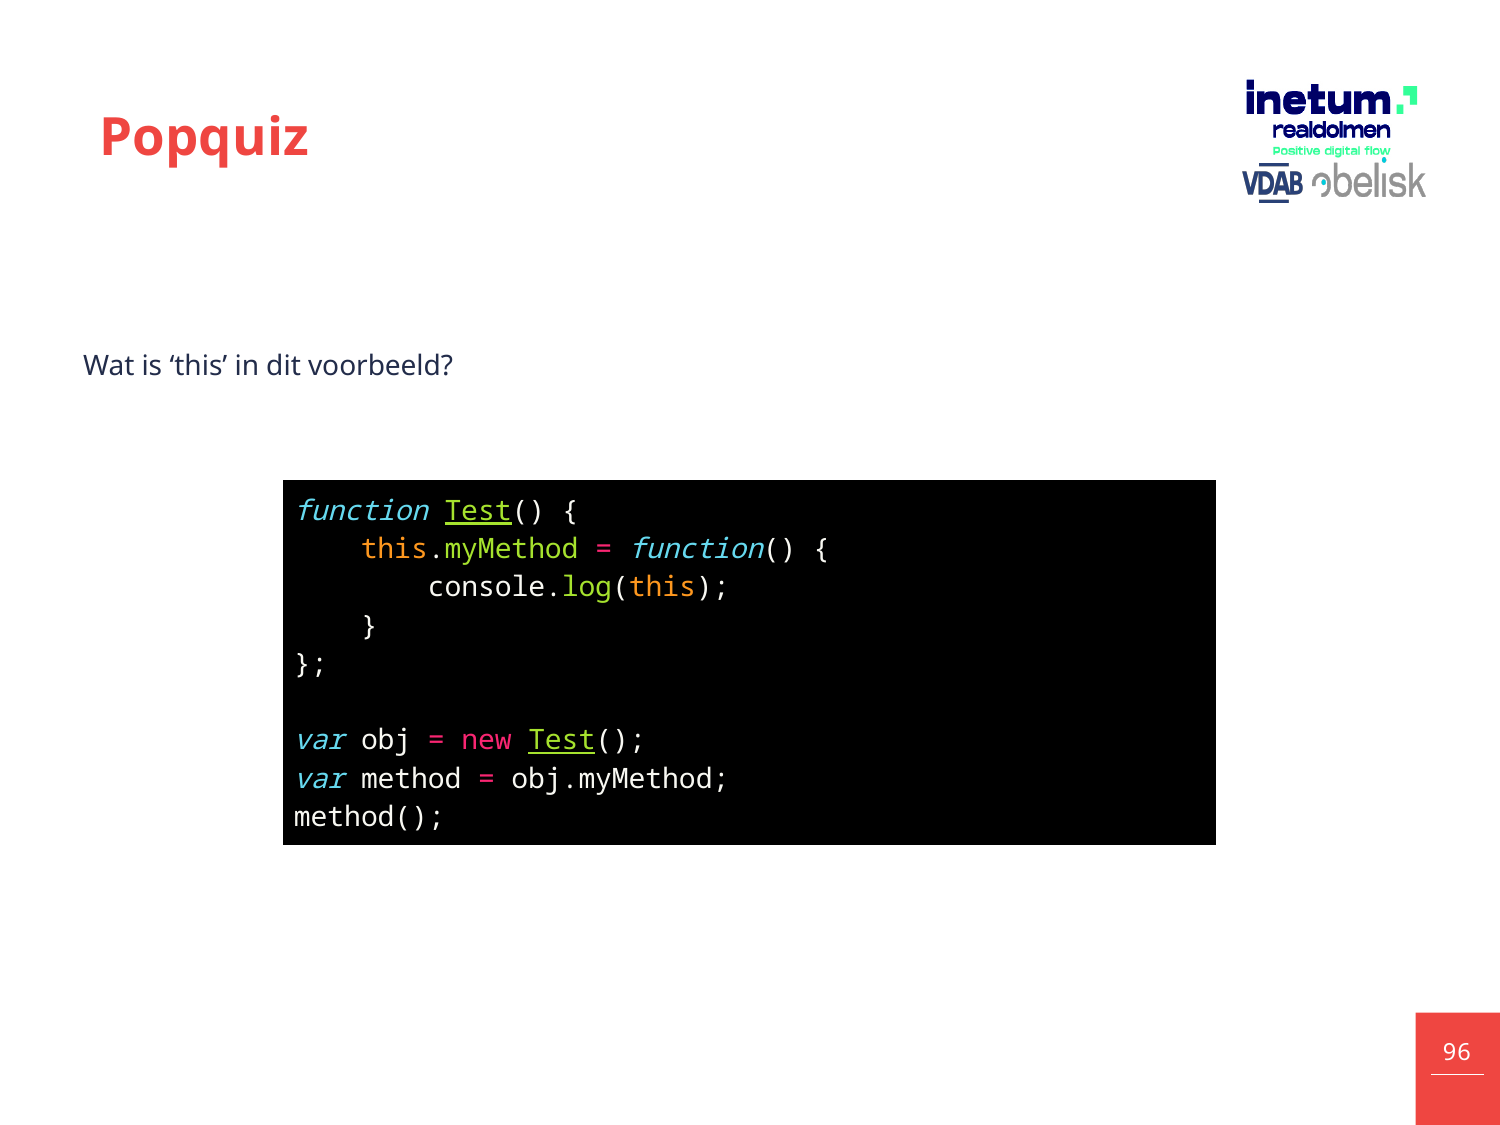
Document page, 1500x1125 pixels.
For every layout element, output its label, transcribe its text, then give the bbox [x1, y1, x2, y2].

table_header function Test() { this.myMethod = function() { console.log(this); } }; var obj = new Test(); var method = obj.myMethod; method(); [283, 480, 1216, 845]
title Popquiz [83, 114, 1229, 181]
picture [1233, 52, 1431, 203]
list Wat is ‘this’ in dit voorbeeld? [83, 326, 1400, 542]
